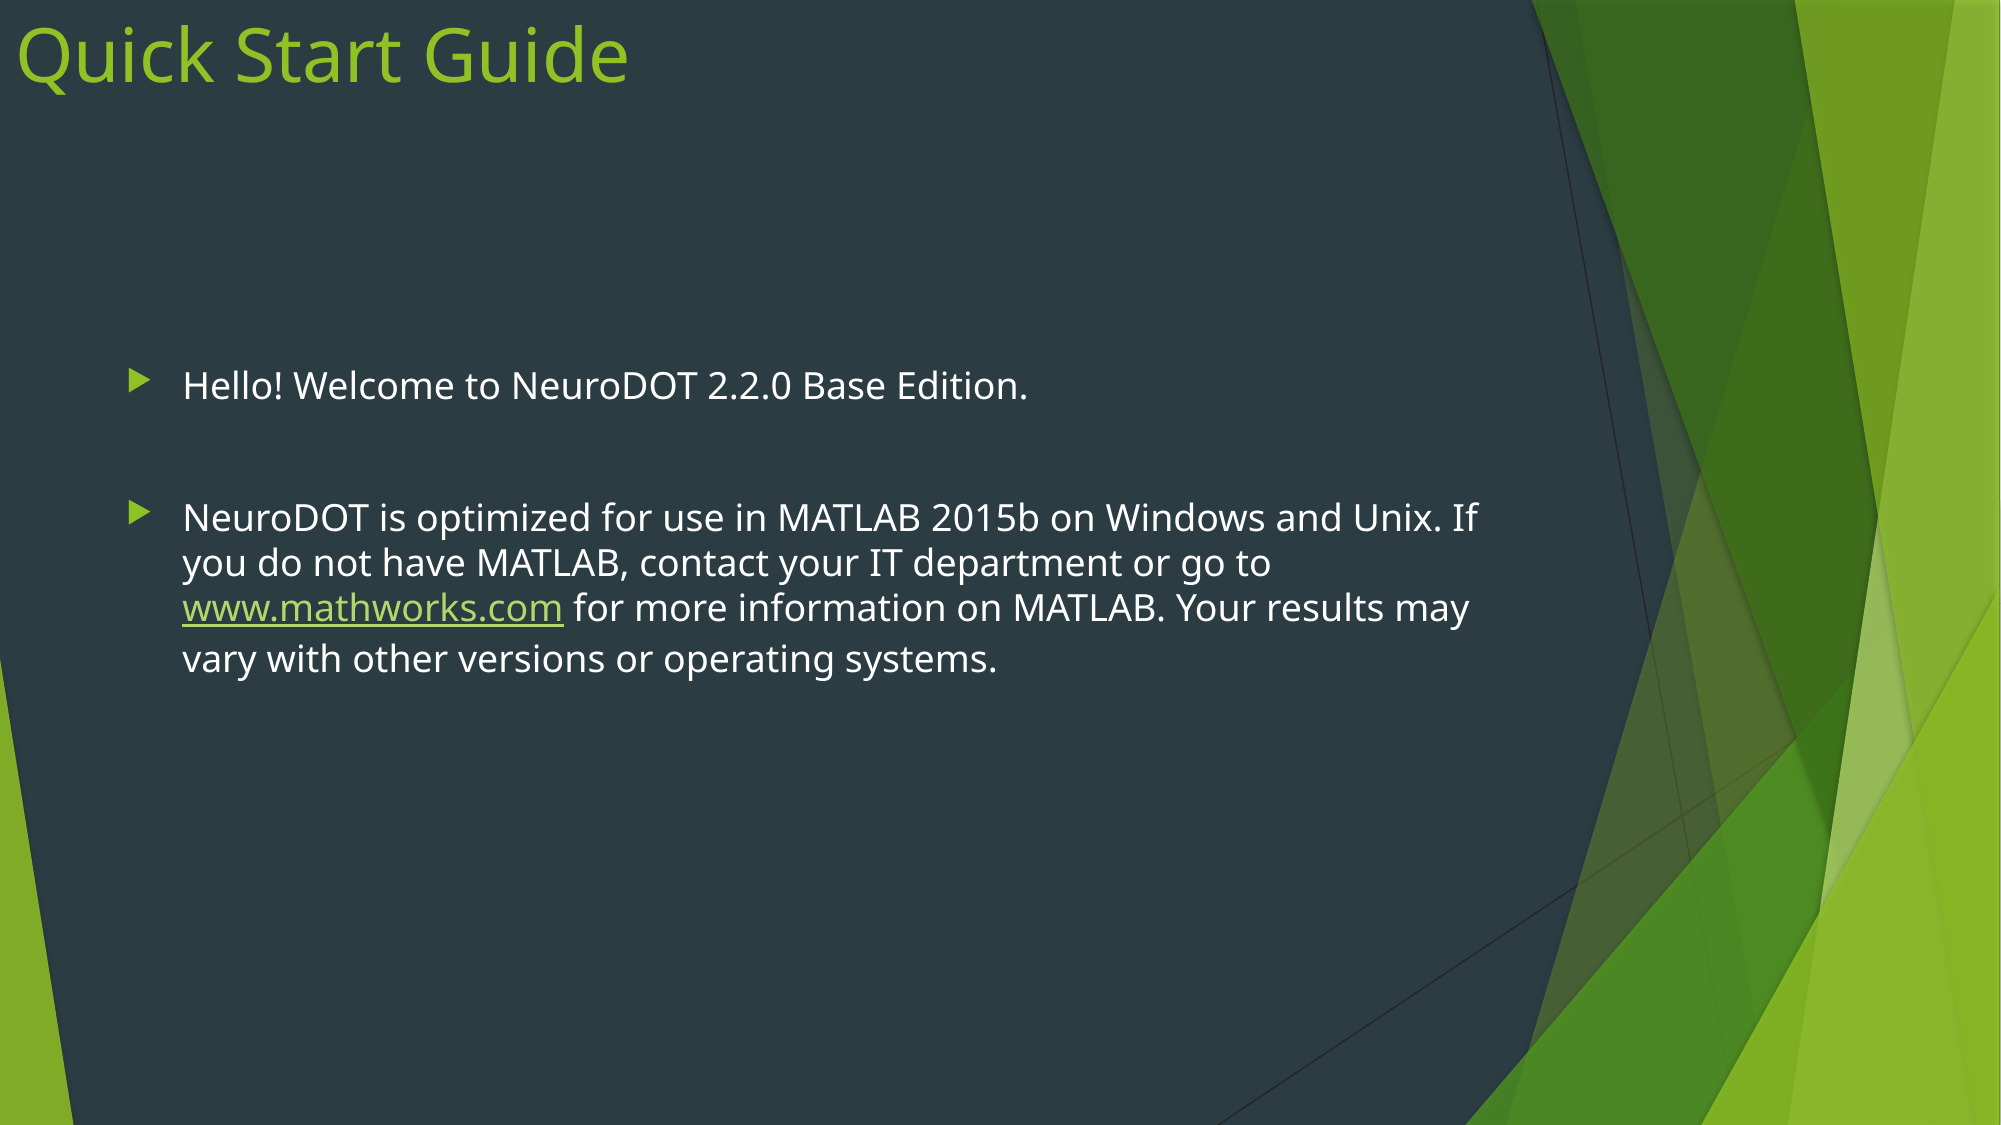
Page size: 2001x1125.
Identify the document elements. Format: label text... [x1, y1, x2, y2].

list Hello! Welcome to NeuroDOT 2.2.0 Base Edition. NeuroDOT is optimized for use in MATLAB 2015b on Windows and Unix. If you do not have MATLAB, contact your IT department or go to www.mathworks.com for more information on MATLAB. Your results may vary with other versions or operating systems. [111, 354, 1522, 992]
title Quick Start Guide [0, 0, 1411, 217]
